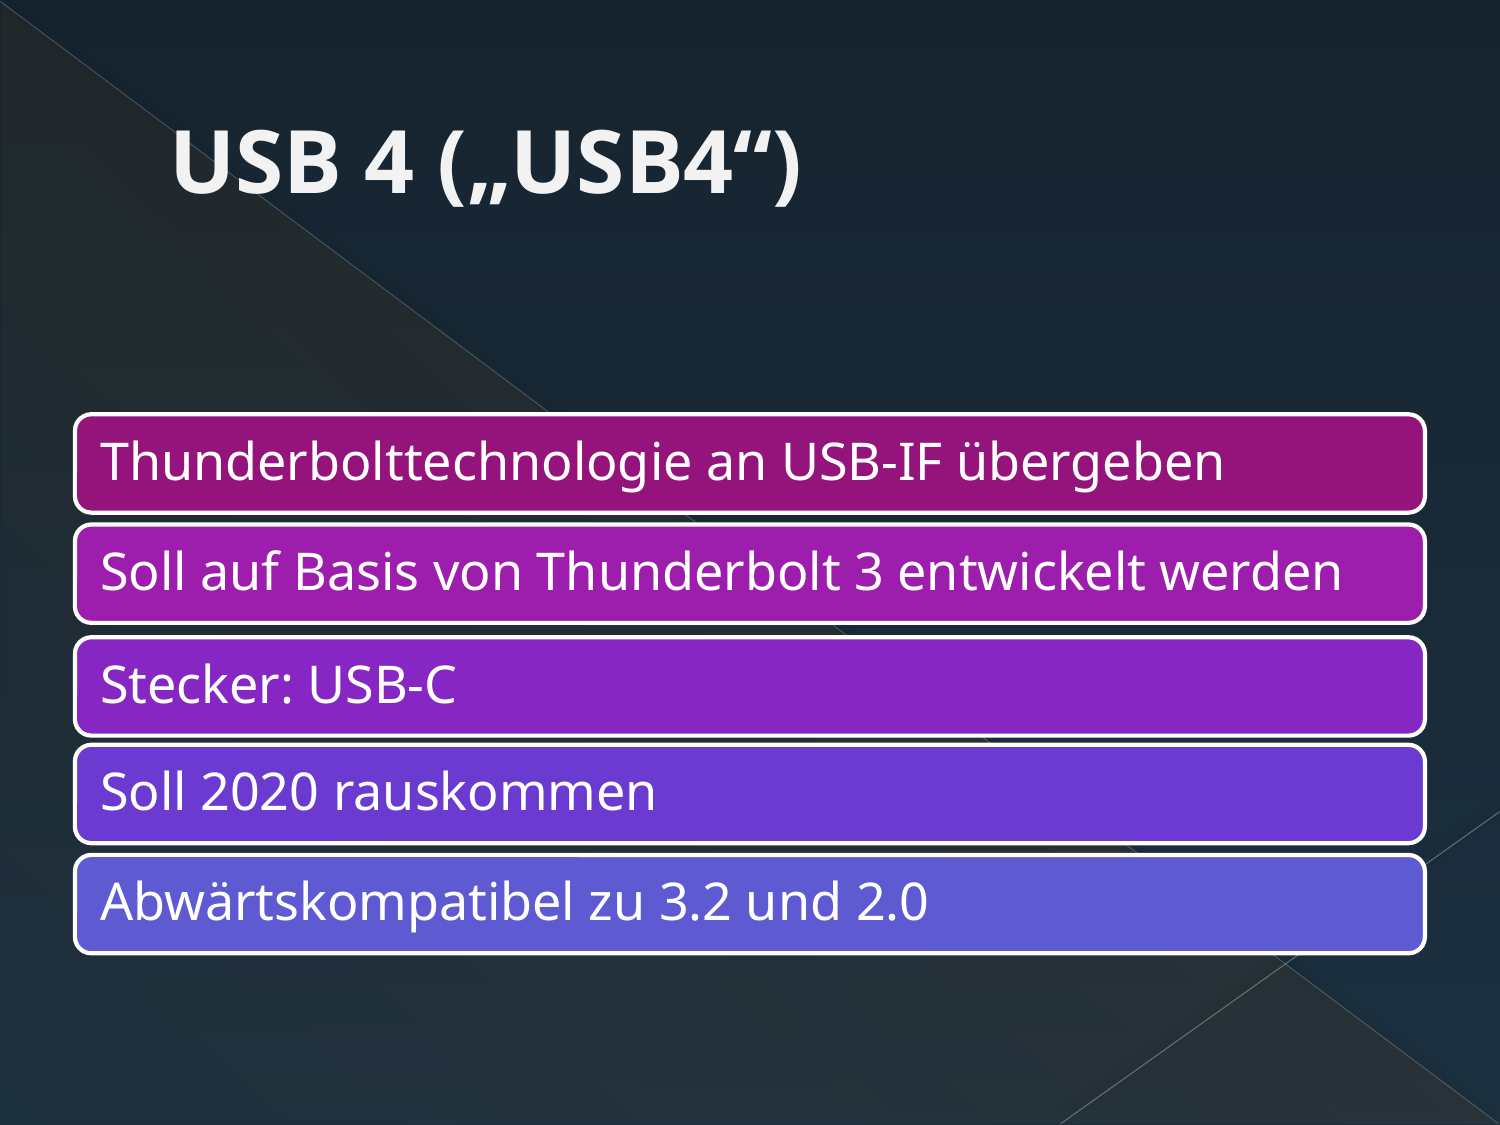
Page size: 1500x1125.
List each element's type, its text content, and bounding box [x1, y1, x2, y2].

title USB 4 („USB4“) [75, 43, 1425, 274]
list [74, 308, 1426, 1060]
